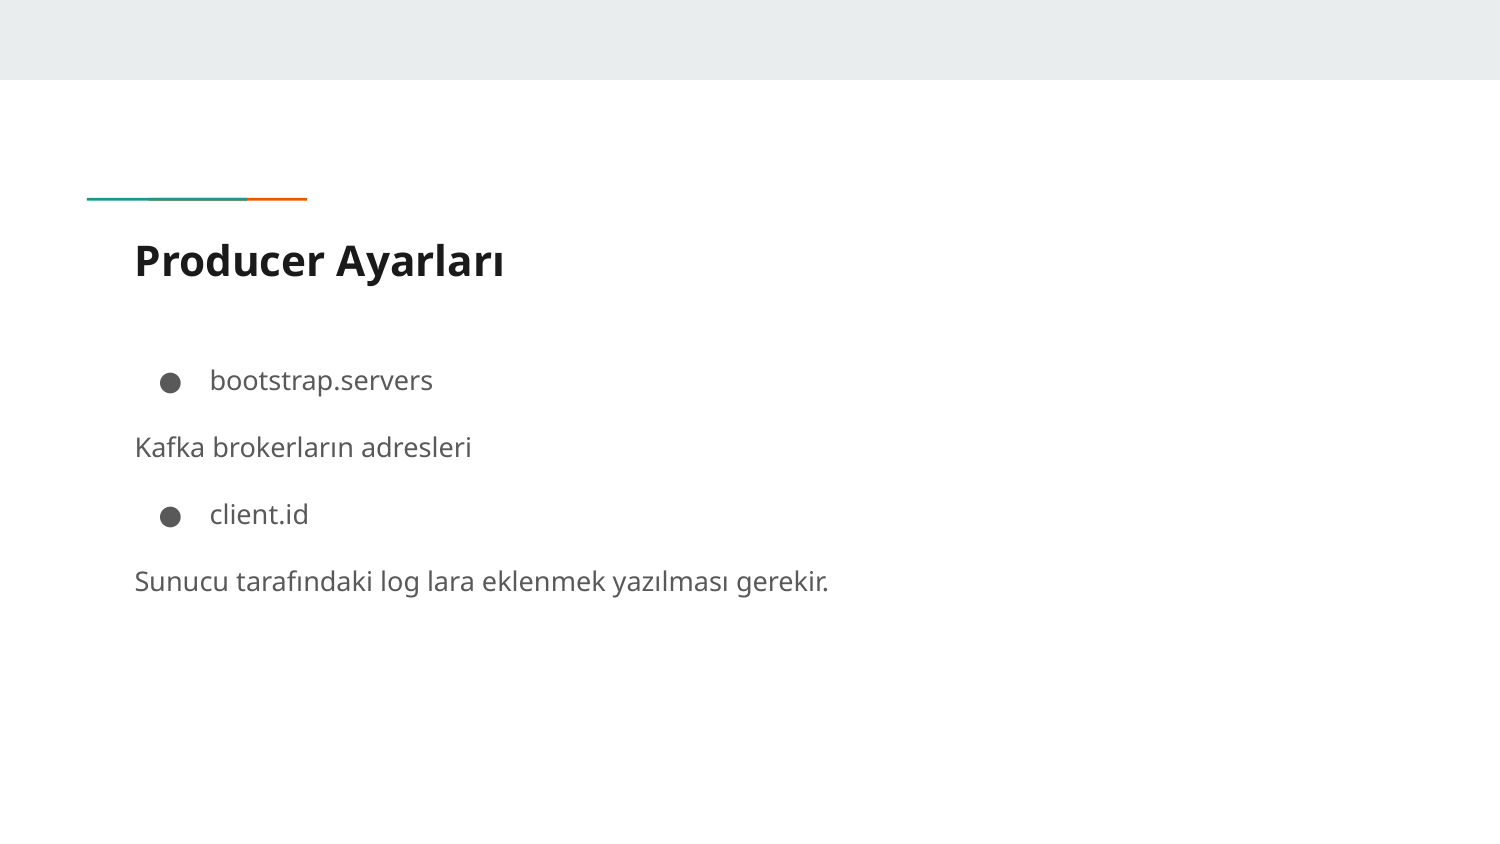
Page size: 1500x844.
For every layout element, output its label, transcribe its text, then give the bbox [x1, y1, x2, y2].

title Producer Ayarları [119, 216, 1381, 305]
list bootstrap.servers Kafka brokerların adresleri client.id Sunucu tarafındaki log lara eklenmek yazılması gerekir. [119, 341, 1381, 712]
